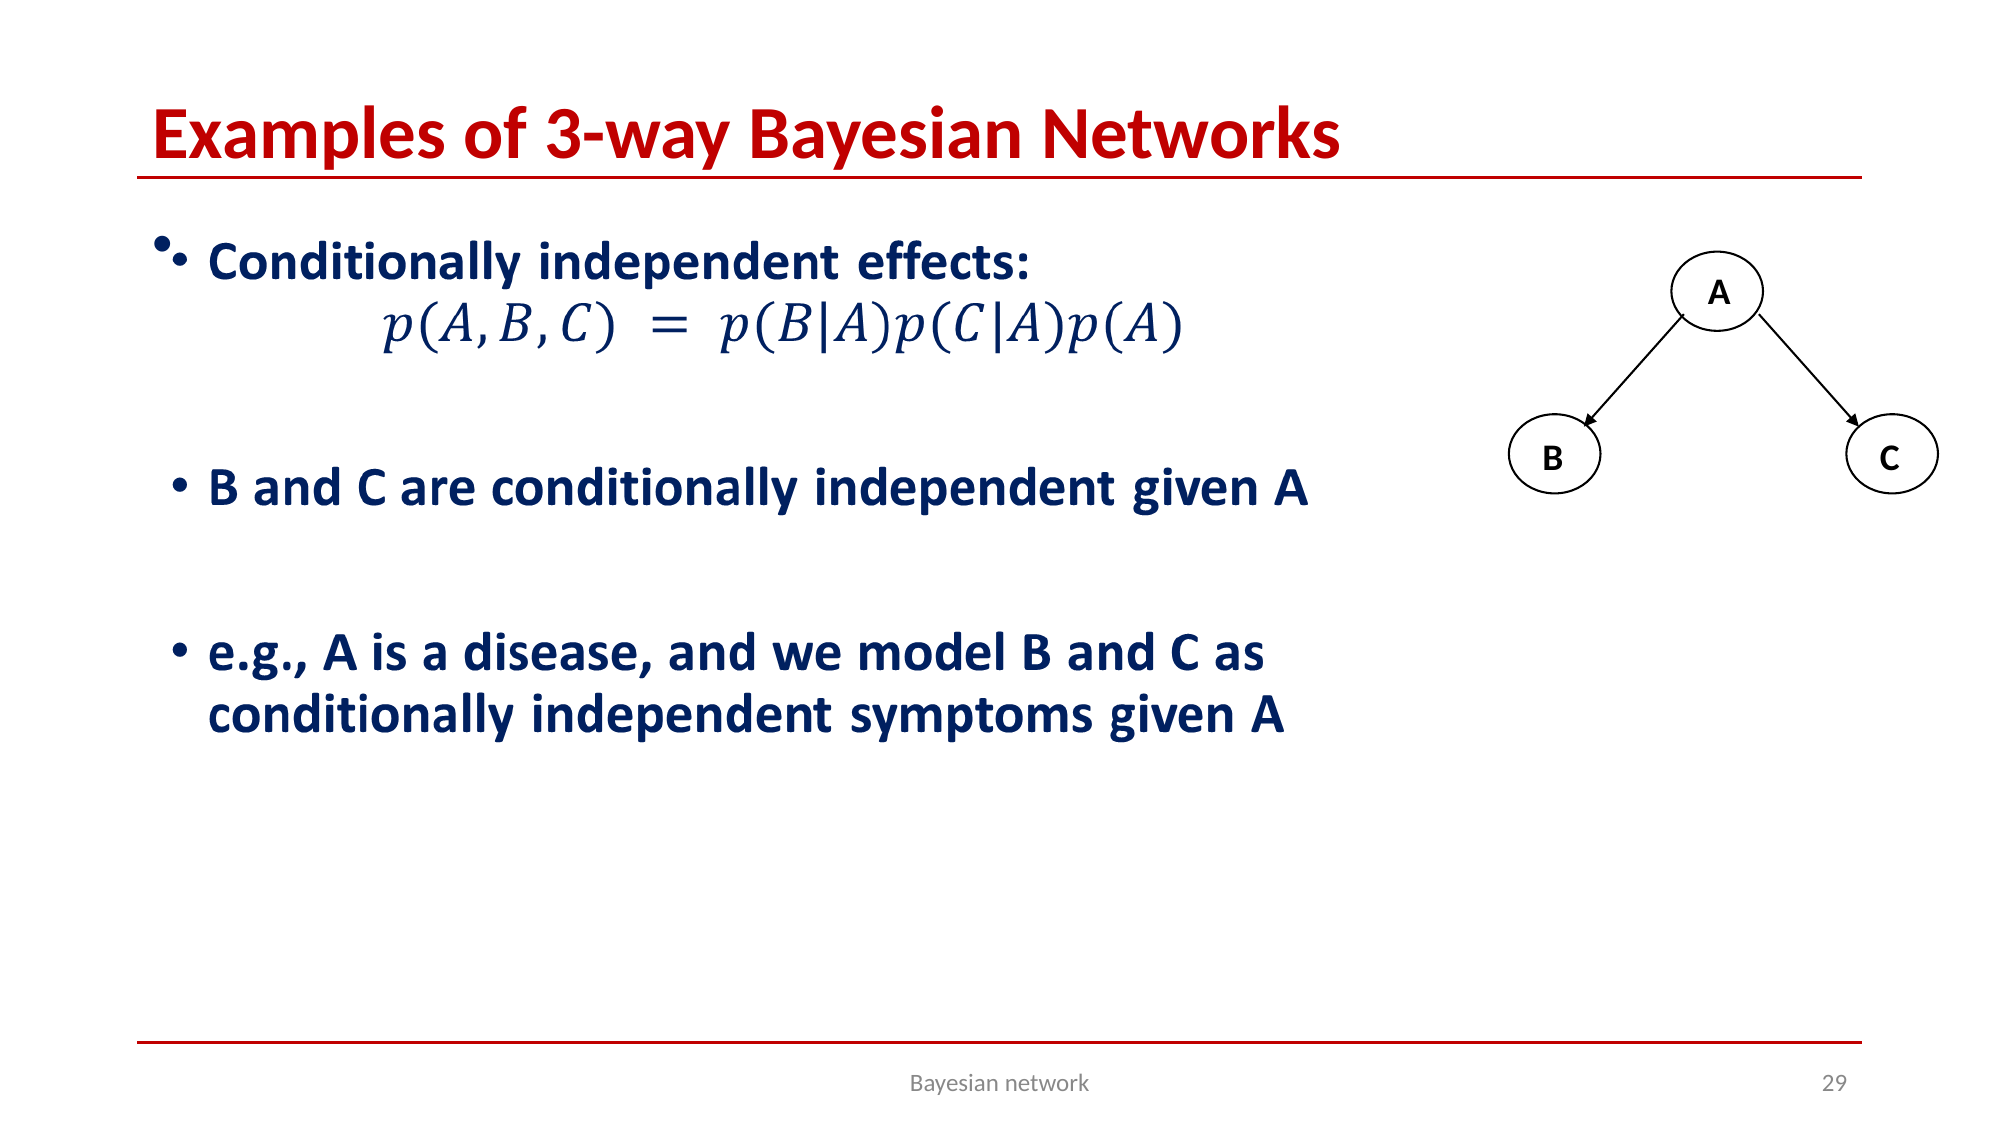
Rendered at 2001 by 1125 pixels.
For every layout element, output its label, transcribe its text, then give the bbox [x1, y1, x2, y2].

title Examples of 3-way Bayesian Networks [137, 90, 1863, 178]
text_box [1508, 251, 1939, 494]
footer Bayesian network [662, 1051, 1338, 1111]
slide_number ‹#› [1412, 1051, 1863, 1111]
list [137, 208, 1413, 1014]
